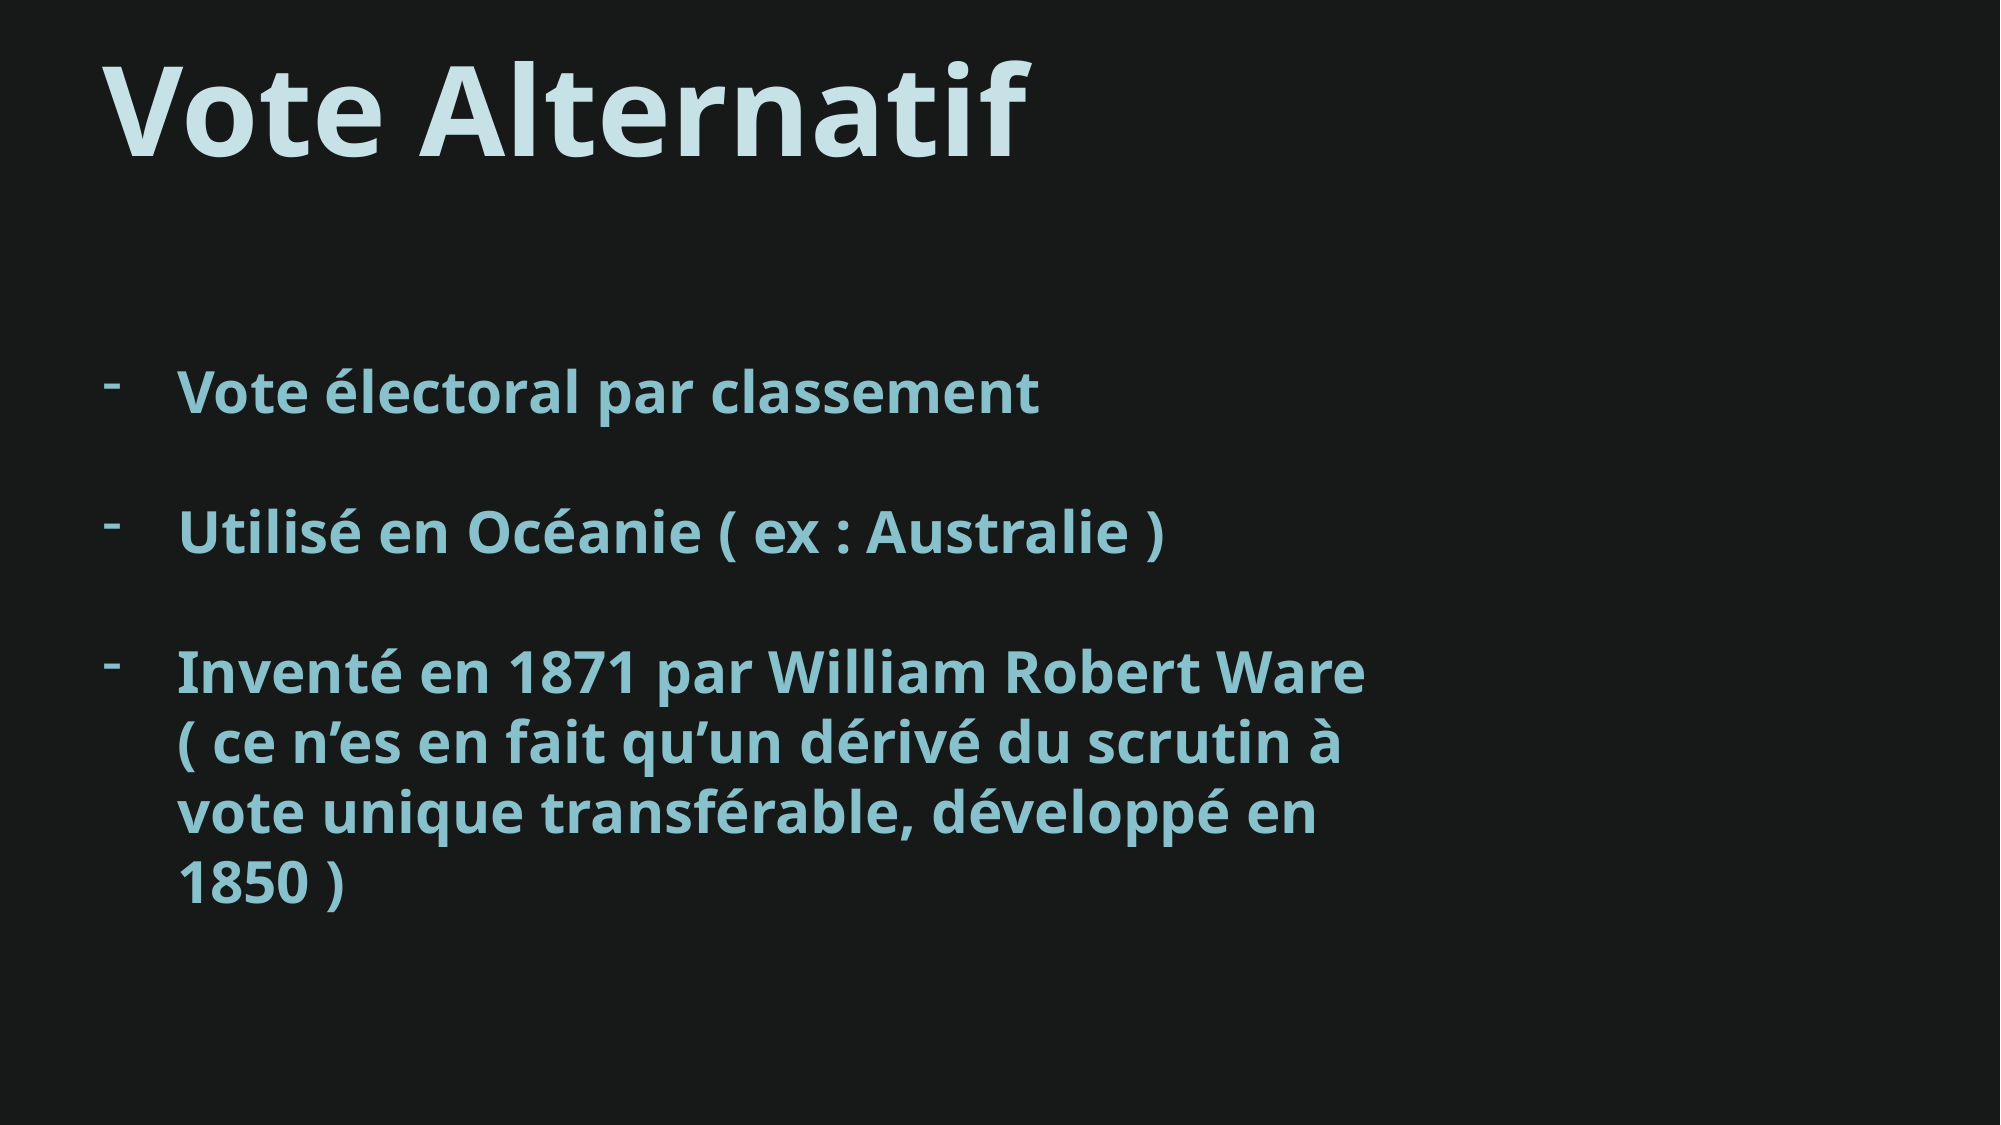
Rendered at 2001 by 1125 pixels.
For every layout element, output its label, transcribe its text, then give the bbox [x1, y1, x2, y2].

text_box Vote Alternatif [87, 24, 1064, 190]
text_box Vote électoral par classement Utilisé en Océanie ( ex : Australie ) Inventé en 1871 par William Robert Ware ( ce n’es en fait qu’un dérivé du scrutin à vote unique transférable, développé en 1850 ) [87, 347, 1475, 923]
